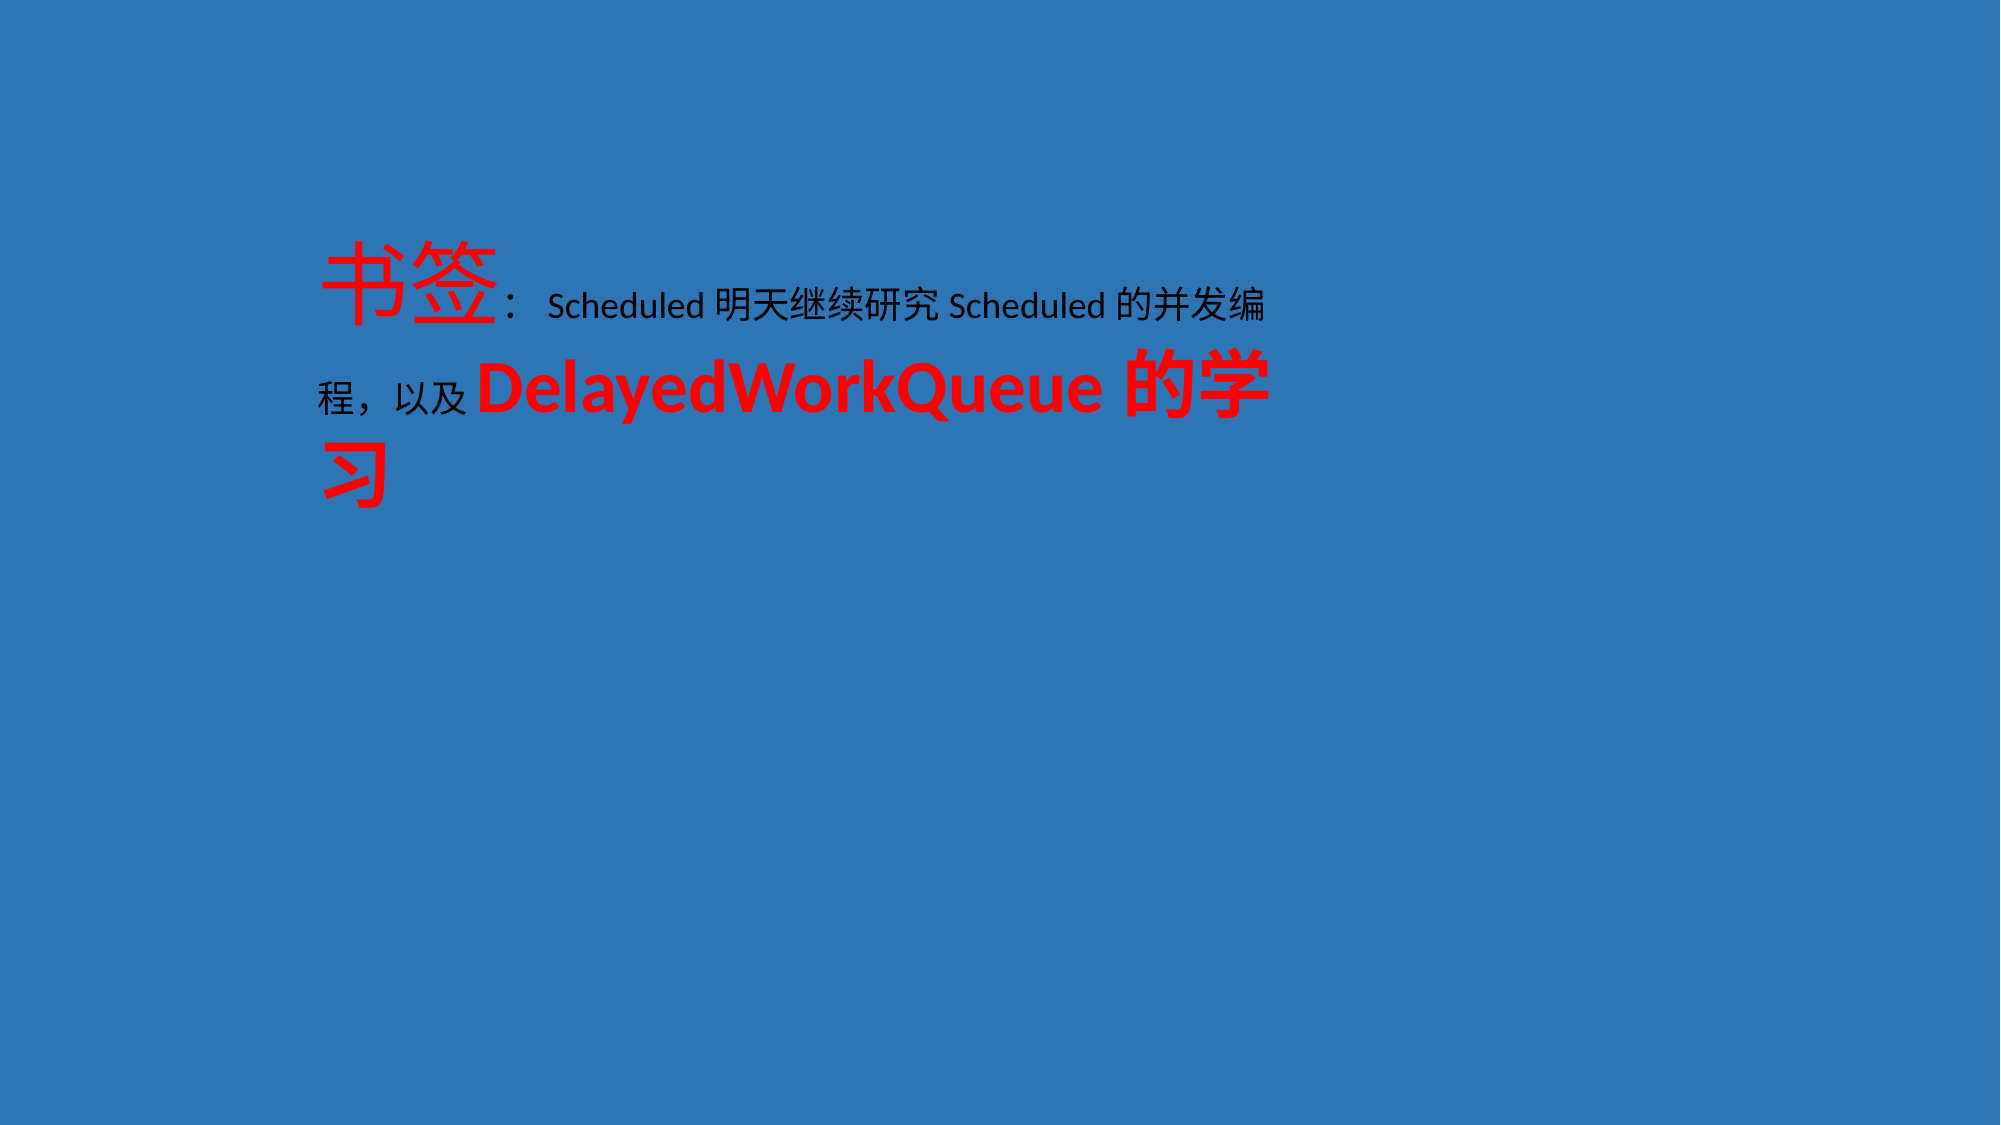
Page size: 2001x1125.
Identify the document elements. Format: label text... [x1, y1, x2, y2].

text_box 书签：Scheduled明天继续研究Scheduled的并发编程，以及DelayedWorkQueue的学习 [303, 219, 1311, 525]
